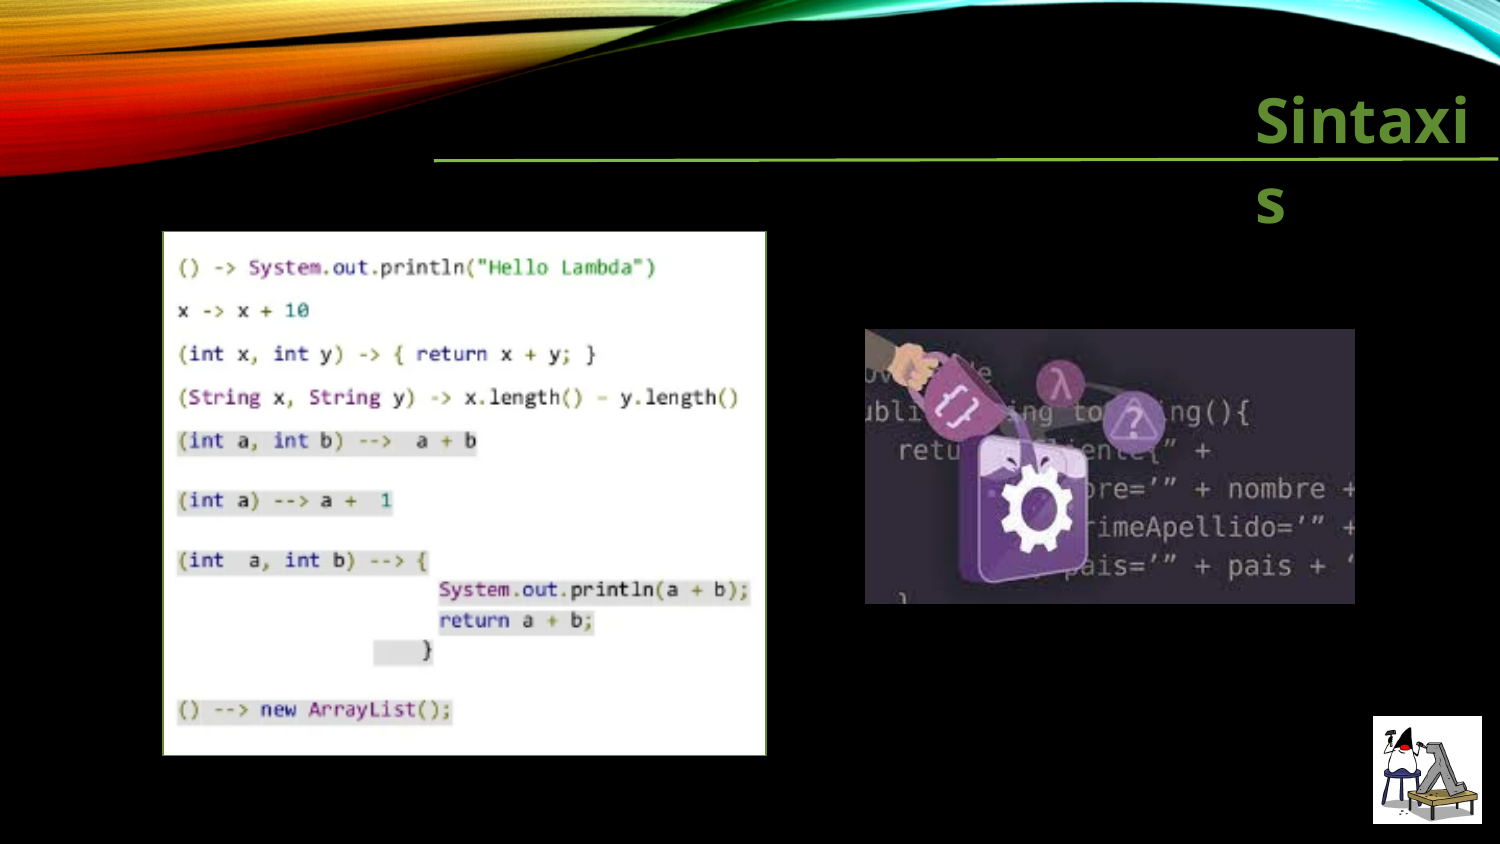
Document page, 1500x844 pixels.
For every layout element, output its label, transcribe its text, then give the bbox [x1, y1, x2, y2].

text_box Sintaxis [1244, 70, 1492, 157]
picture [0, 0, 1500, 178]
picture [1373, 716, 1482, 824]
picture [864, 329, 1355, 604]
picture [163, 231, 766, 755]
